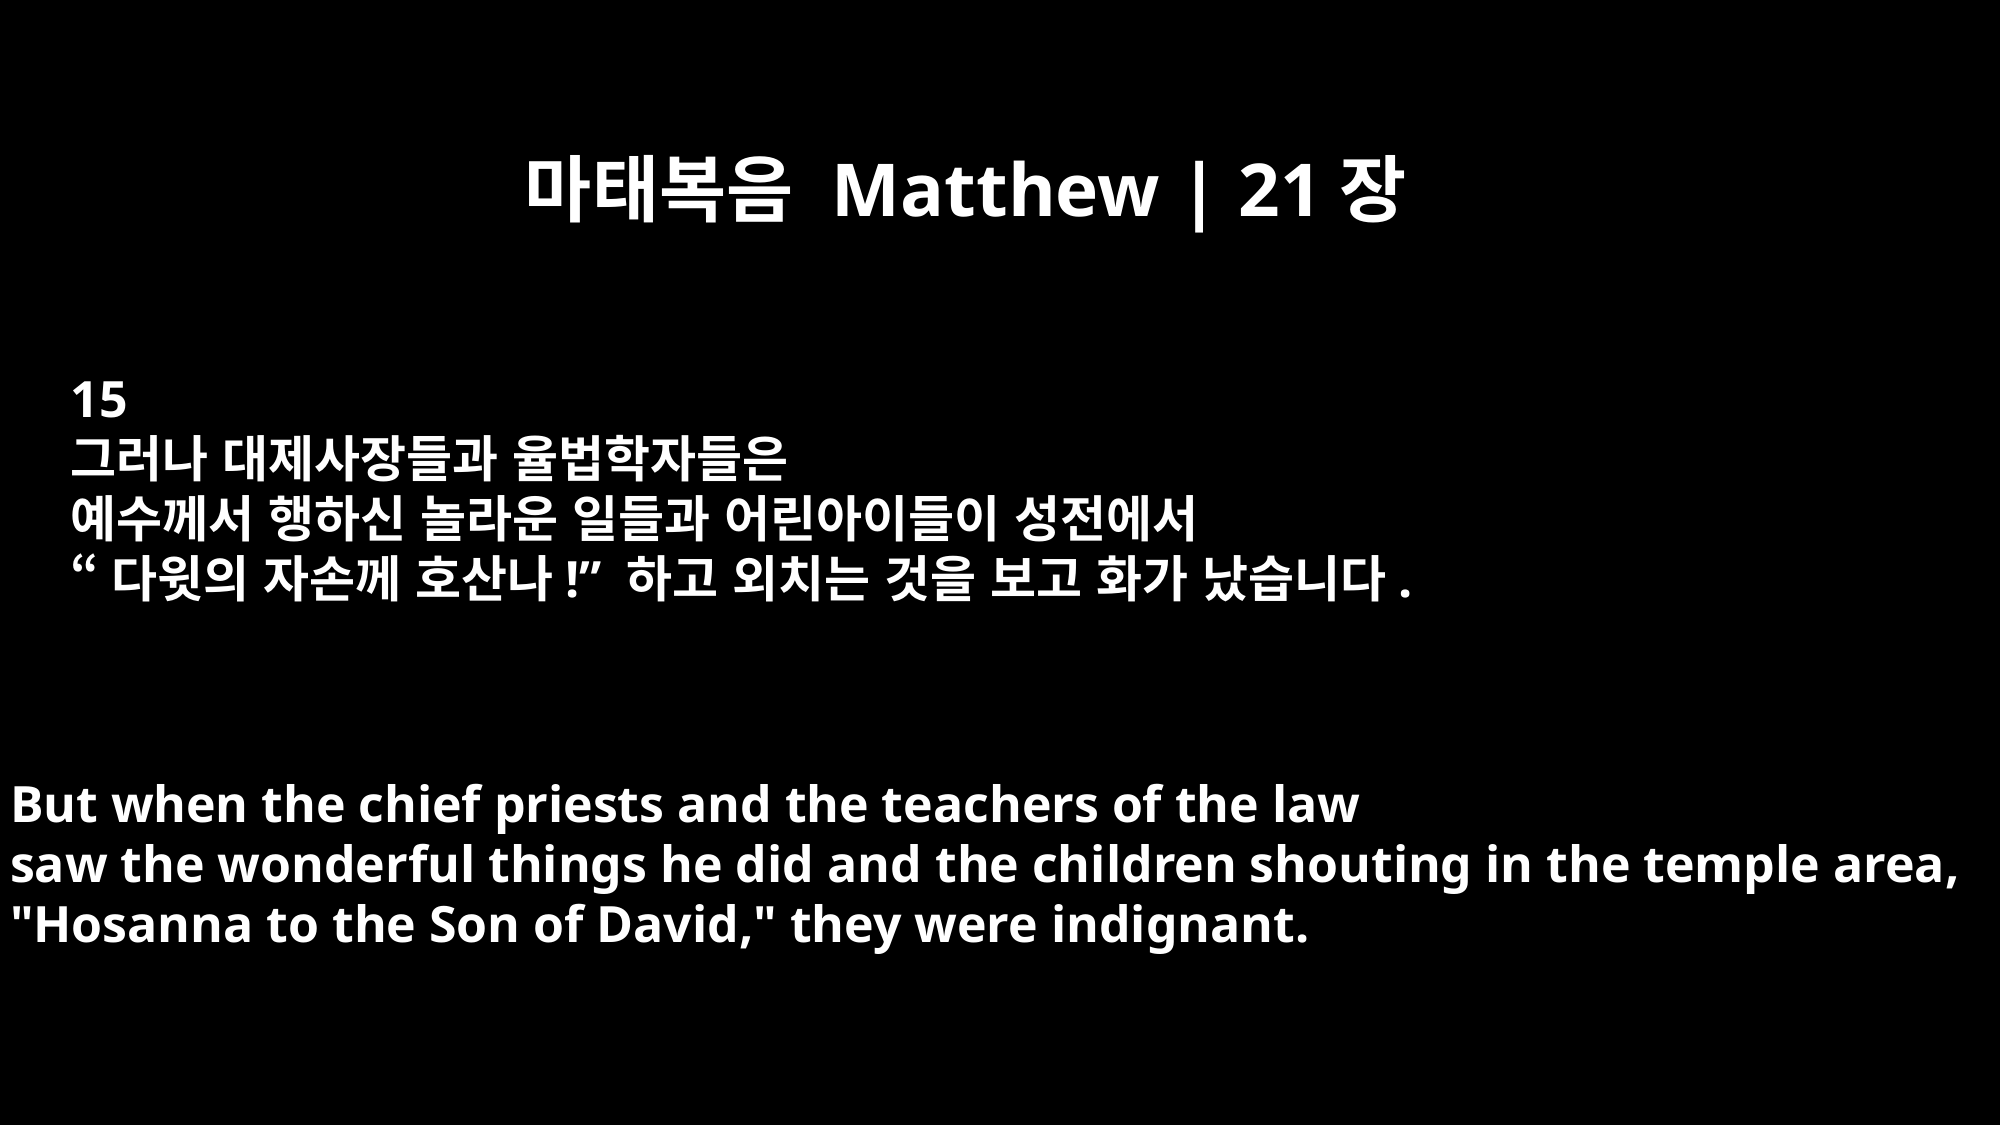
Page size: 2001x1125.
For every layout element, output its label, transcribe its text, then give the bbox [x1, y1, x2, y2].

text_box But when the chief priests and the teachers of the law saw the wonderful things he did and the children shouting in the temple area, "Hosanna to the Son of David," they were indignant. [0, 764, 1975, 960]
text_box 15 그러나 대제사장들과 율법학자들은 예수께서 행하신 놀라운 일들과 어린아이들이 성전에서 “다윗의 자손께 호산나!” 하고 외치는 것을 보고 화가 났습니다. [55, 359, 1428, 615]
text_box 마태복음 Matthew | 21장 [510, 136, 1422, 239]
